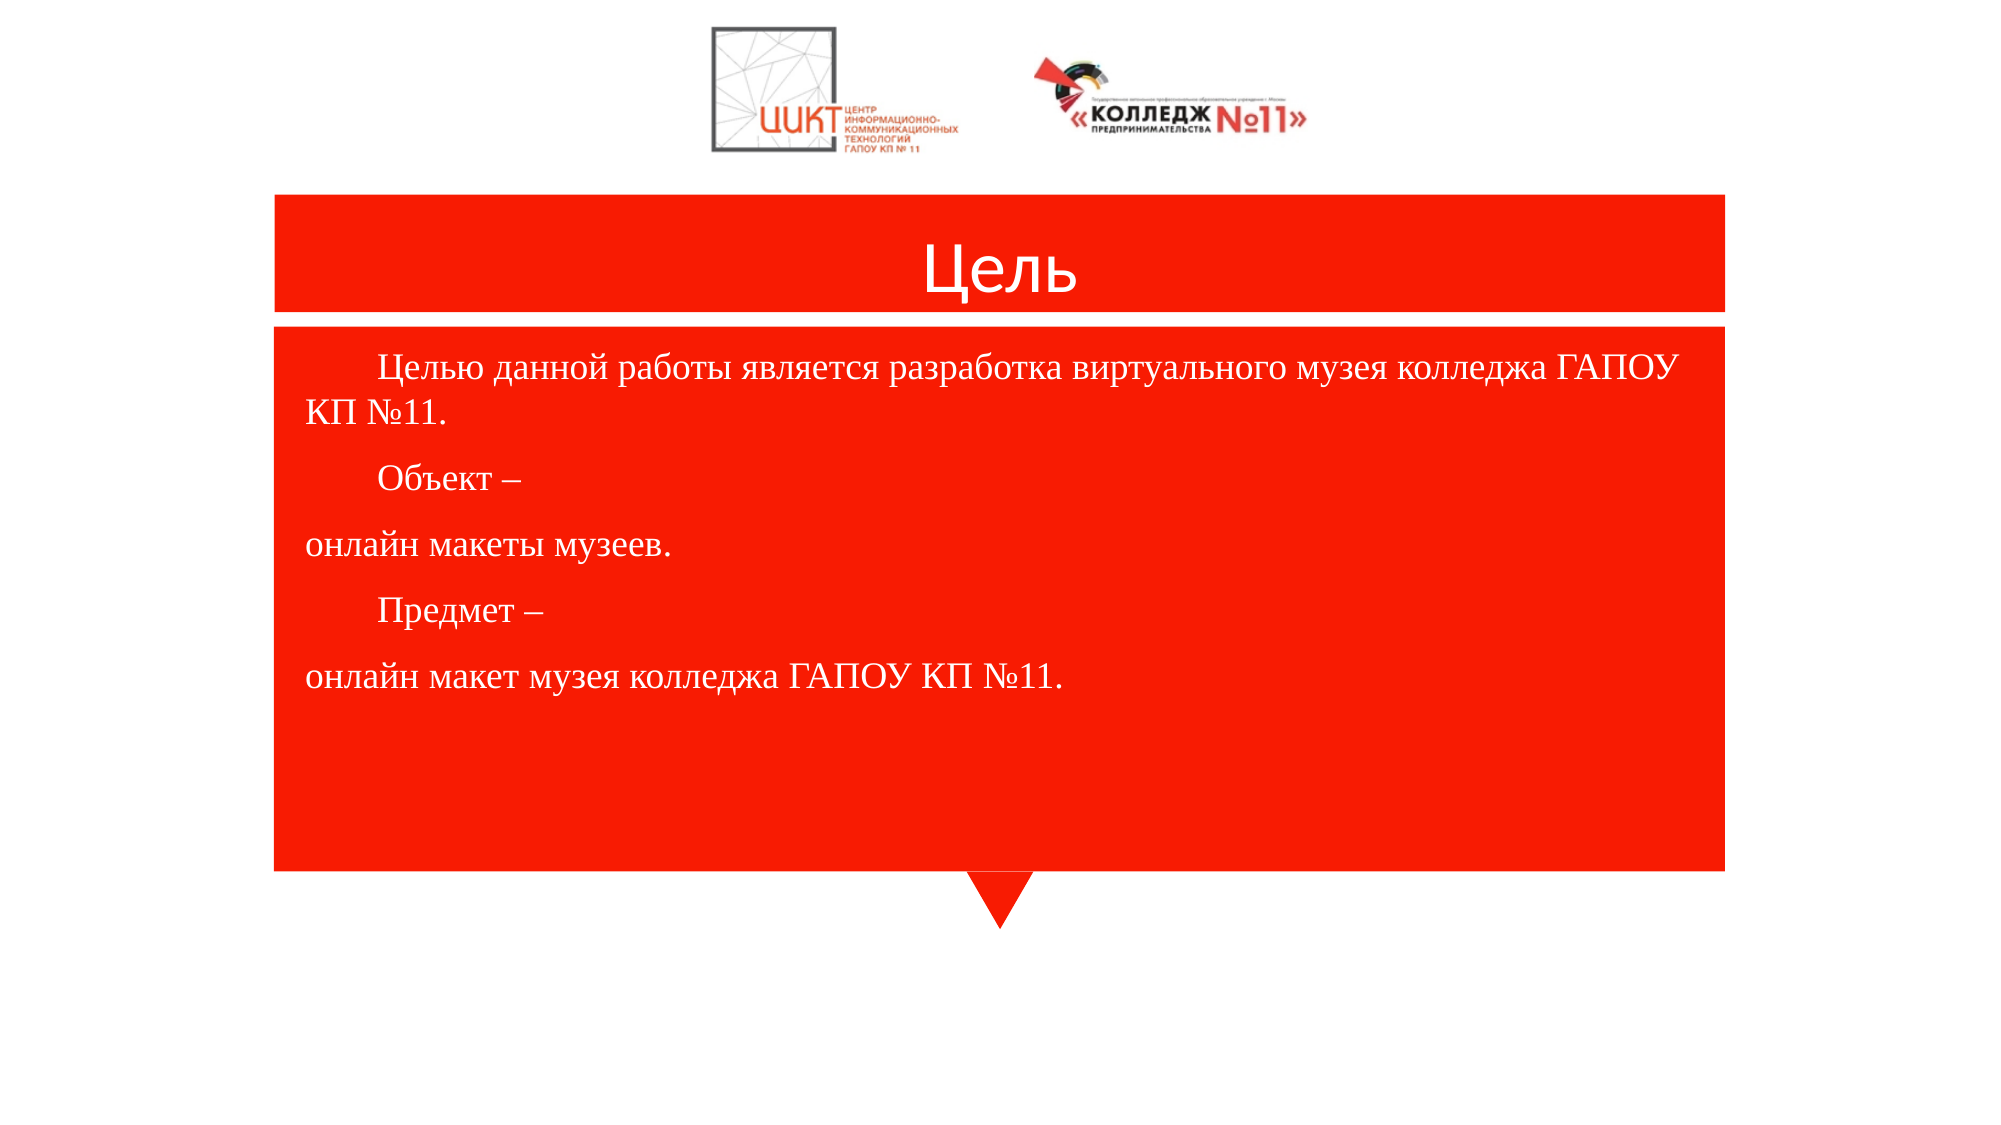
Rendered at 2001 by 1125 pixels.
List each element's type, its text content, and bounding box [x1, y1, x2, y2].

picture [691, 16, 967, 184]
subtitle Целью данной работы является разработка виртуального музея колледжа ГАПОУ КП №11. Объект – онлайн макеты музеев. Предмет – онлайн макет музея колледжа ГАПОУ КП №11. [288, 342, 1712, 858]
picture [1034, 25, 1310, 175]
title Цель [288, 197, 1713, 308]
